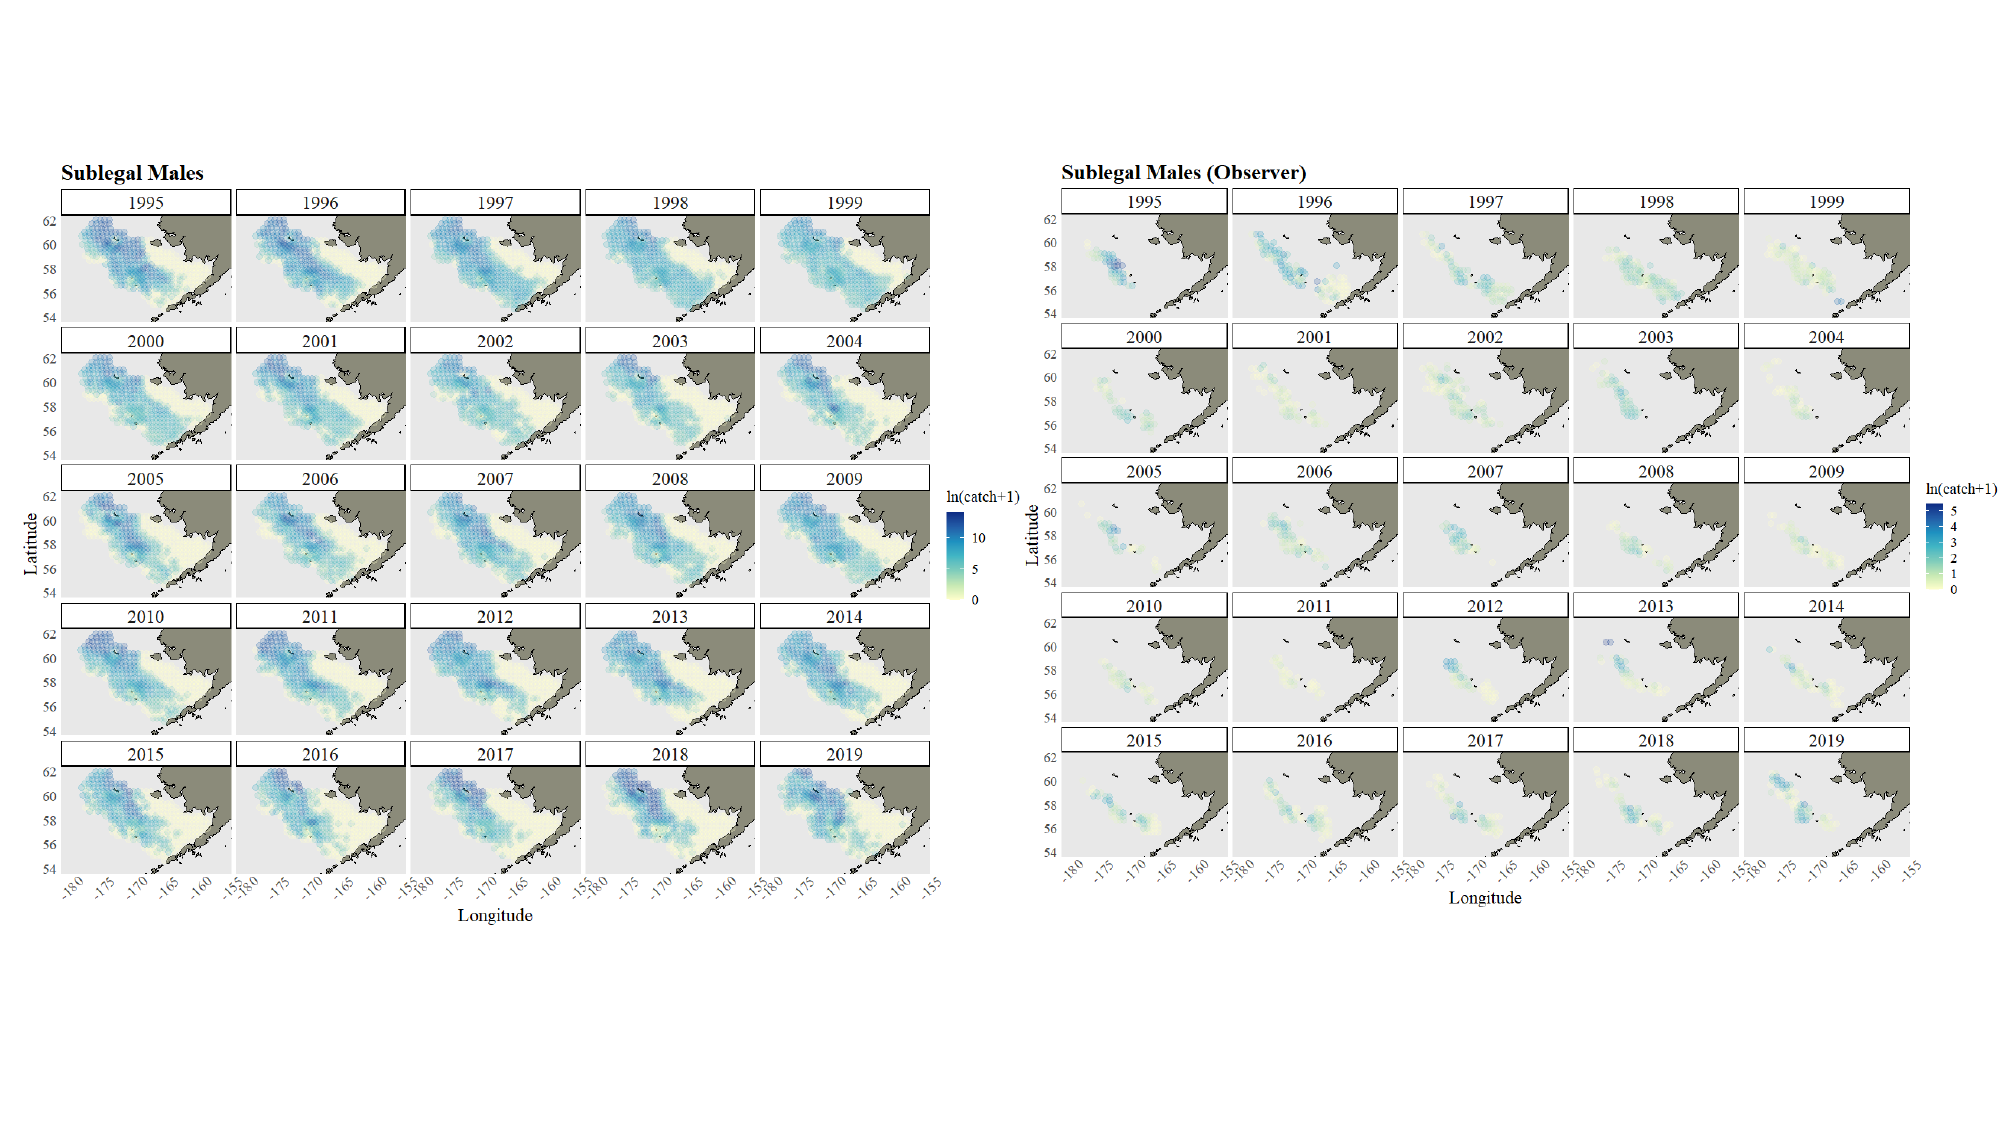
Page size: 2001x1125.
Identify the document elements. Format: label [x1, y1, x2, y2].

picture [19, 158, 2000, 930]
